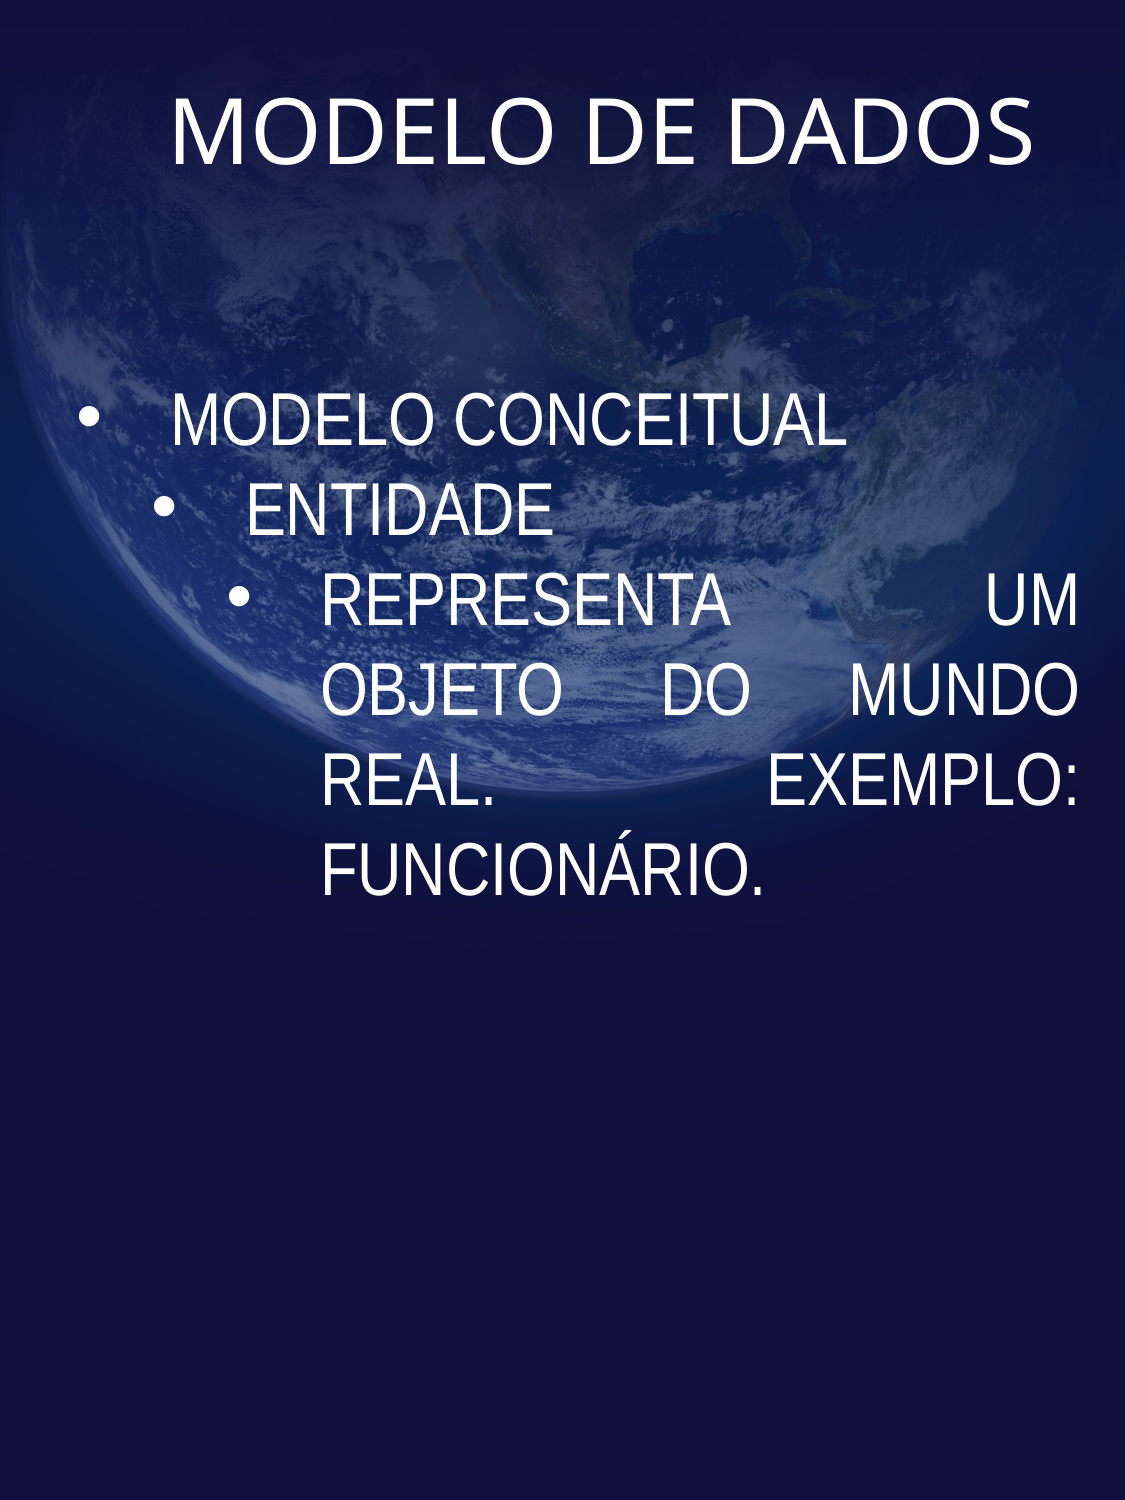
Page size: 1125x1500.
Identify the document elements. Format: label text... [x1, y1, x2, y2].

text_box MODELO CONCEITUAL ENTIDADE REPRESENTA UM OBJETO DO MUNDO REAL. EXEMPLO: FUNCIONÁRIO. [61, 363, 1097, 1009]
title MODELO DE DADOS [116, 49, 1087, 220]
picture [0, 0, 1125, 1500]
